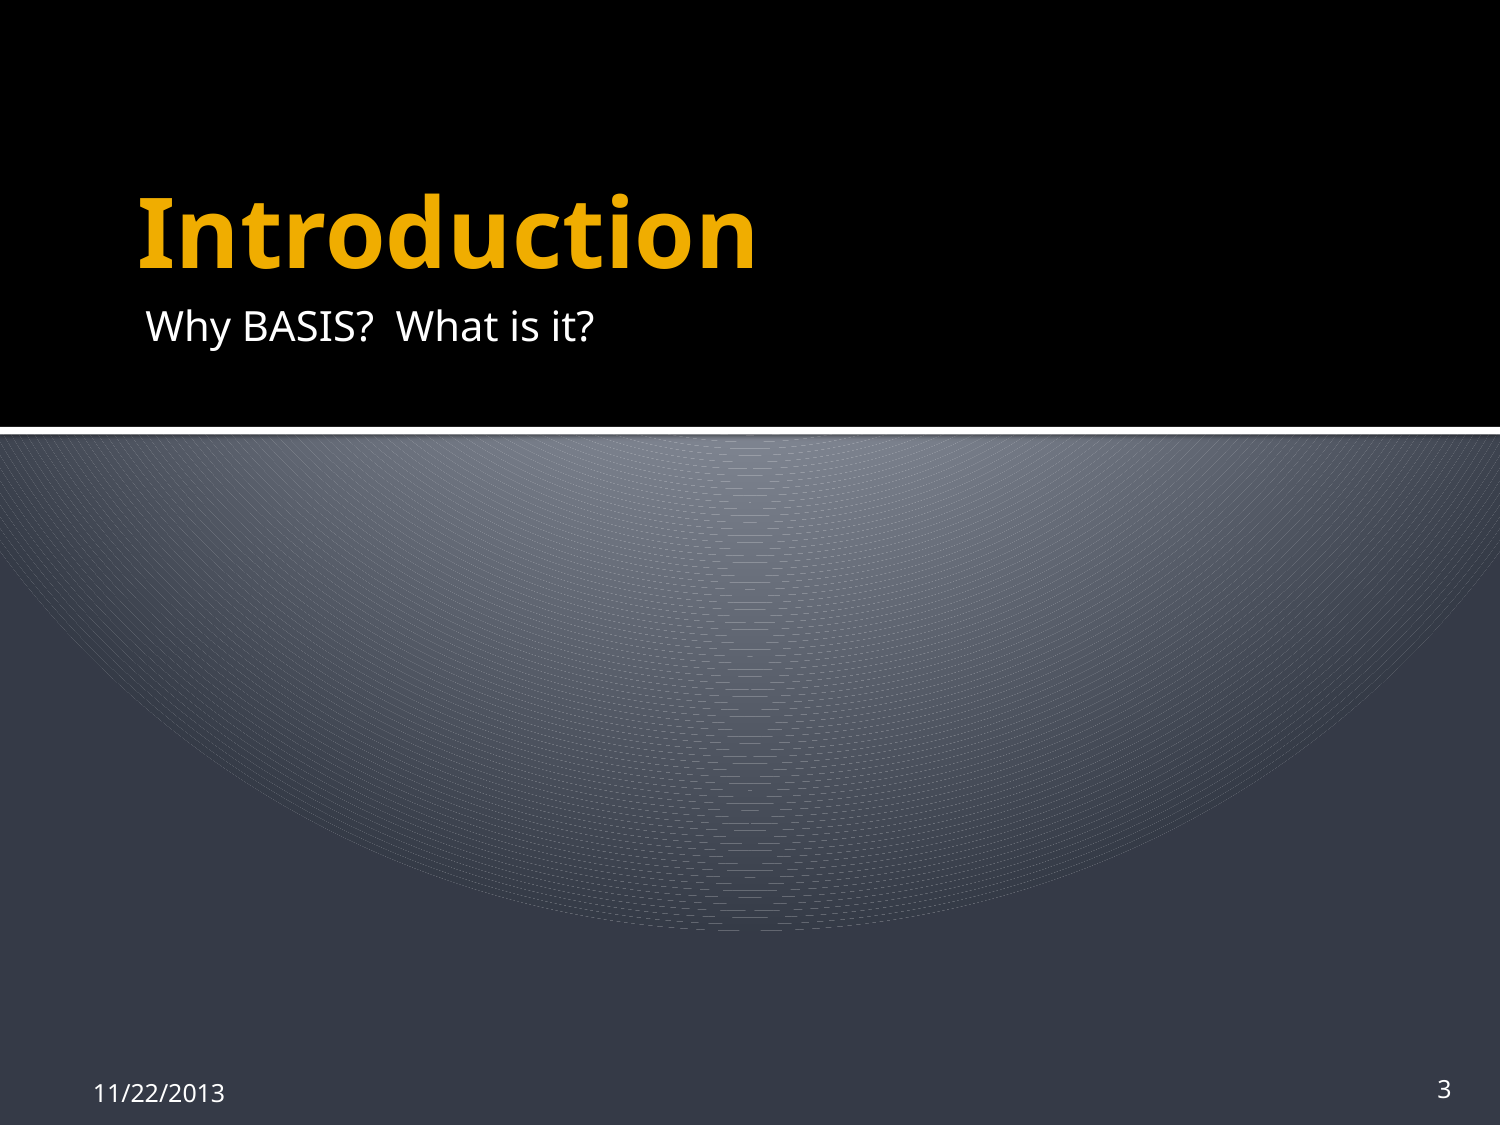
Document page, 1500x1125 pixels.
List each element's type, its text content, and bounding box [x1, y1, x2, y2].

slide_number 3 [1345, 1062, 1467, 1108]
list Why BASIS? What is it? [121, 299, 1438, 413]
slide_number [75, 1062, 238, 1108]
title Introduction [123, 19, 1438, 288]
